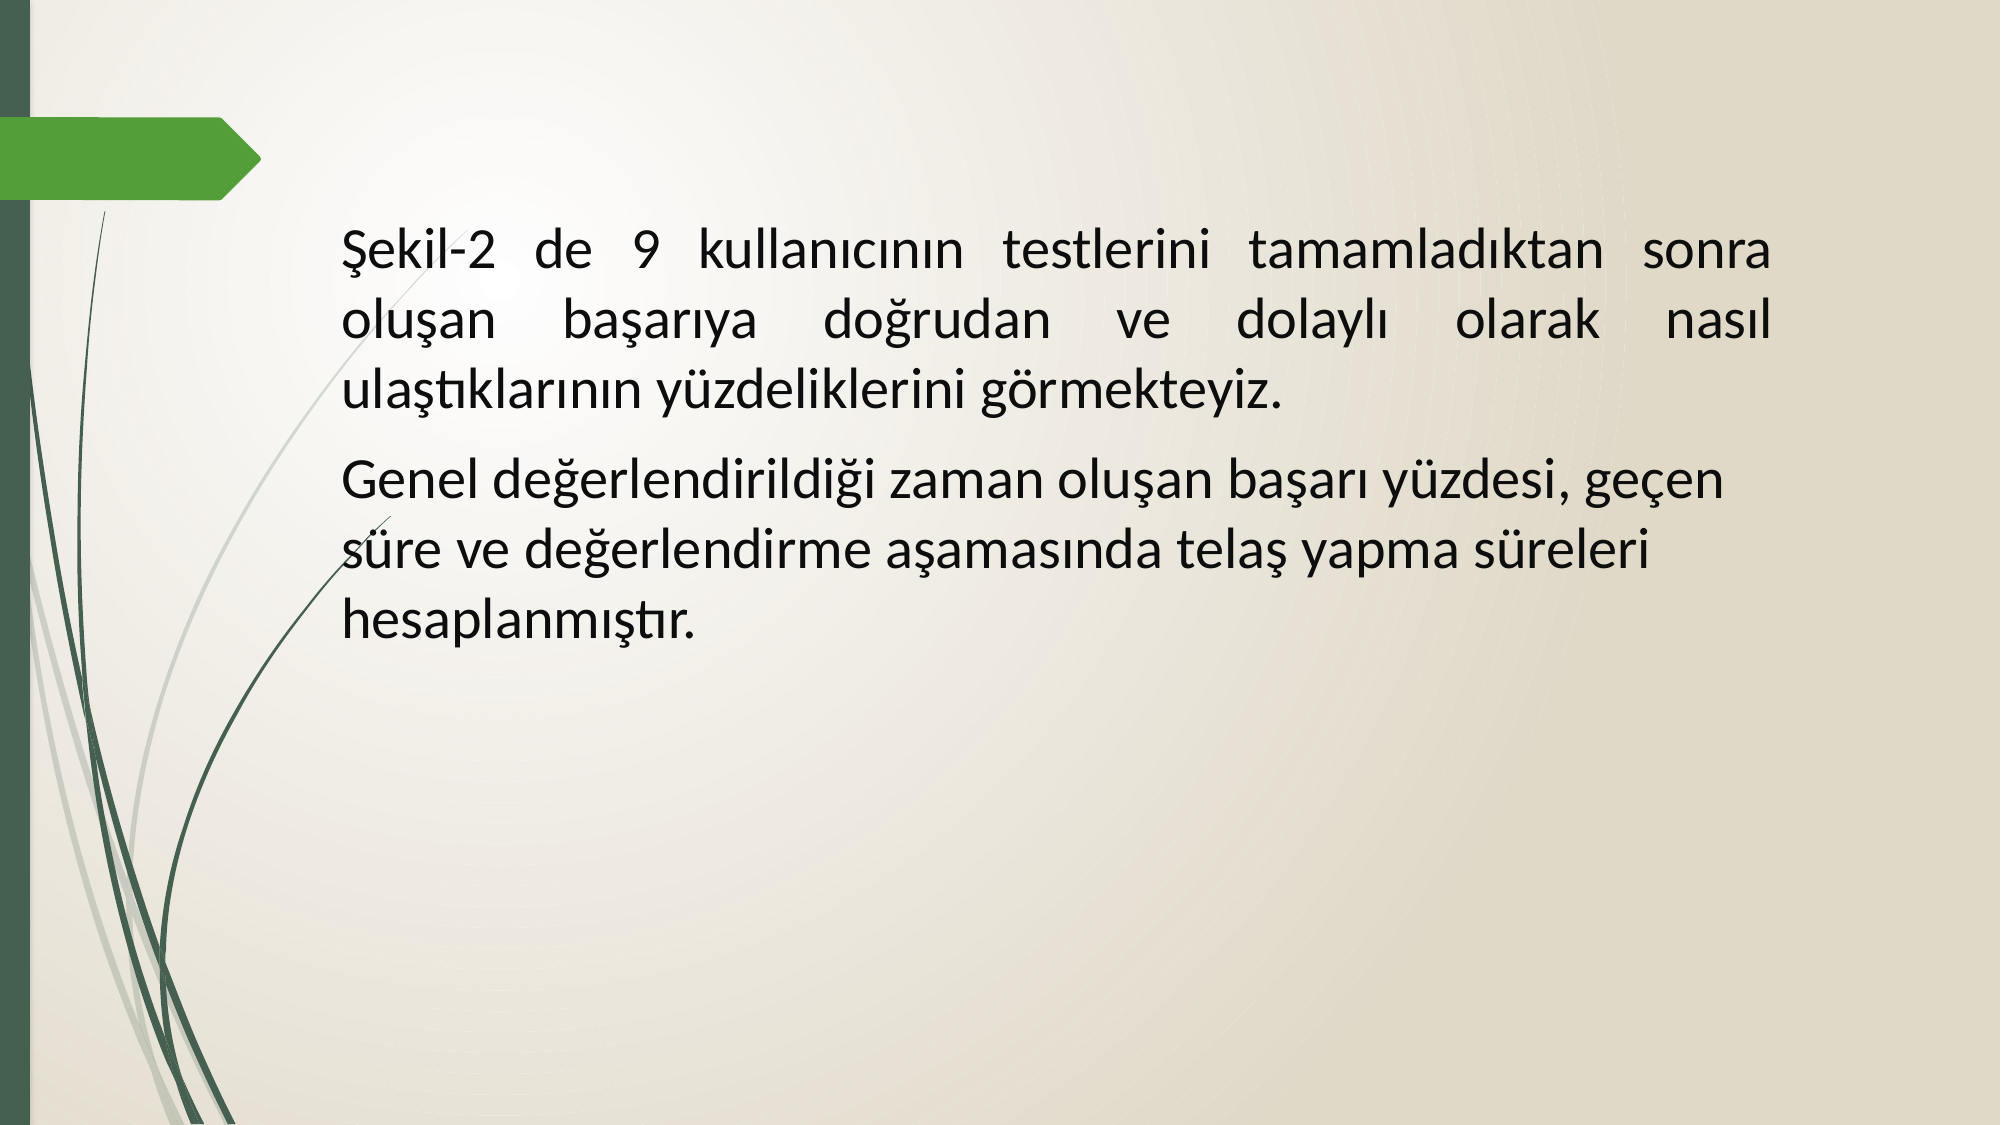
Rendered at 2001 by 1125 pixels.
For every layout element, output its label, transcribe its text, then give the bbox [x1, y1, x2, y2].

list Şekil-2 de 9 kullanıcının testlerini tamamladıktan sonra oluşan başarıya doğrudan ve dolaylı olarak nasıl ulaştıklarının yüzdeliklerini görmekteyiz. Genel değerlendirildiği zaman oluşan başarı yüzdesi, geçen süre ve değerlendirme aşamasında telaş yapma süreleri hesaplanmıştır. [326, 202, 1789, 672]
